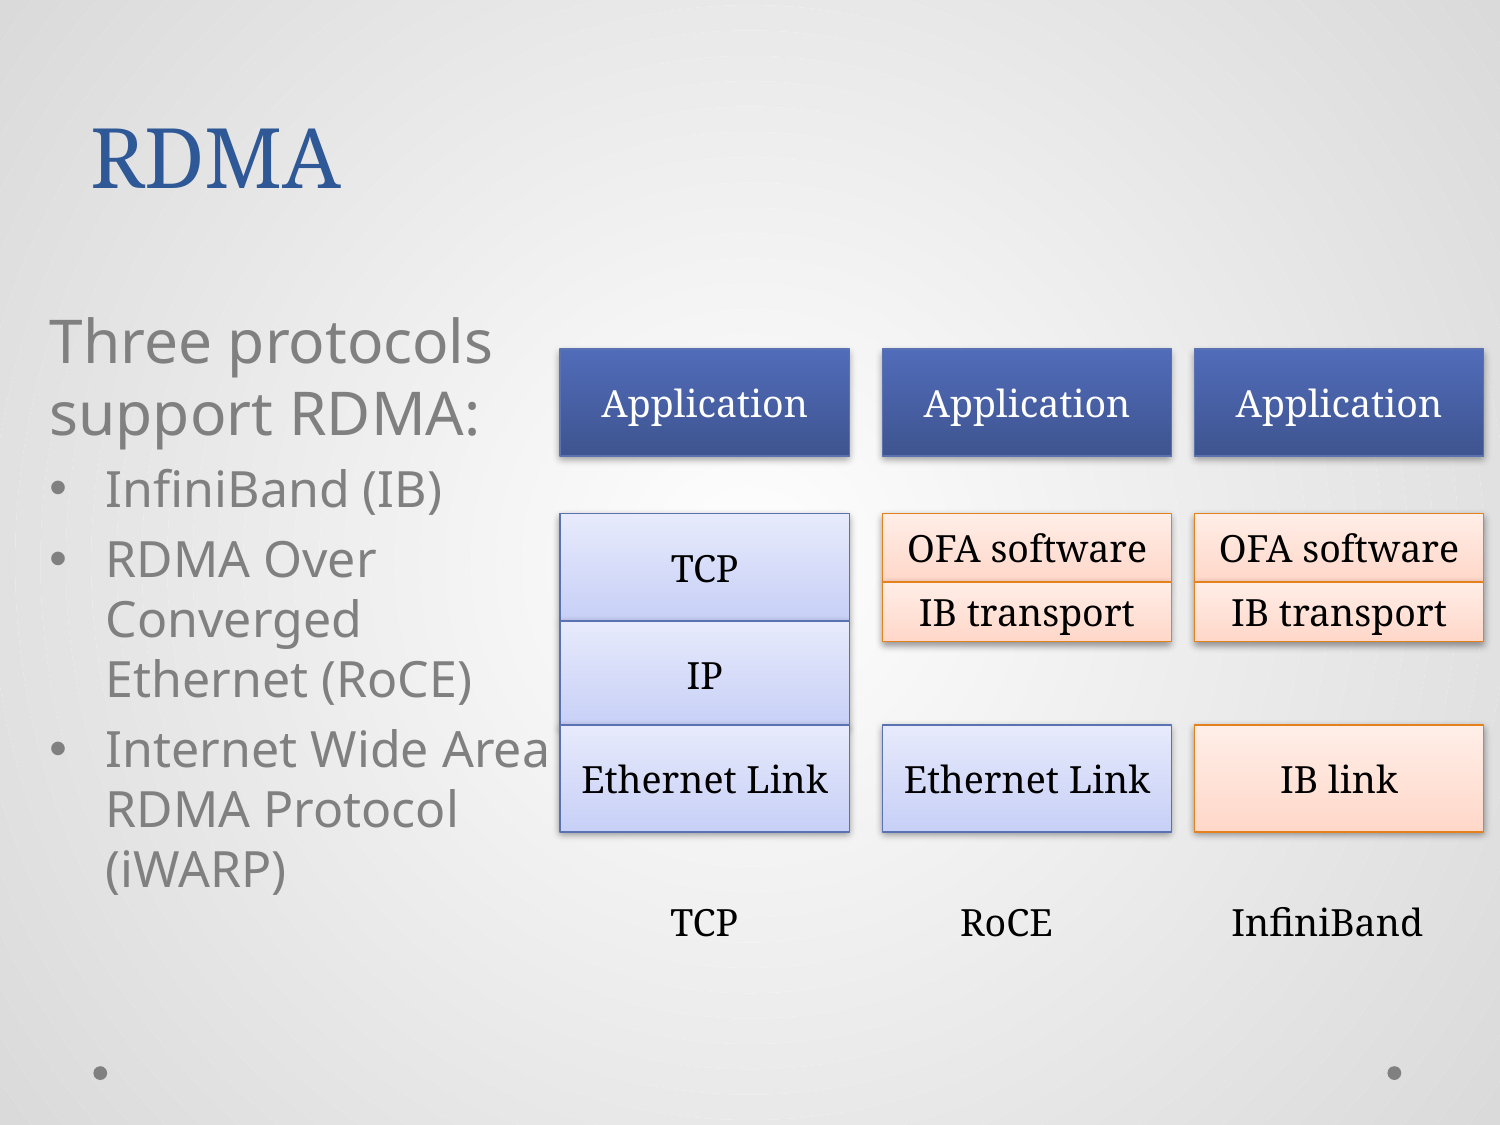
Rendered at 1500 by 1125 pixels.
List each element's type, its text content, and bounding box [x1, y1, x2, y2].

text_box InfiniBand [1216, 891, 1448, 952]
title RDMA [75, 0, 1425, 213]
text_box Ethernet Link [882, 724, 1172, 833]
text_box OFA software [1194, 513, 1484, 580]
text_box IB transport [882, 581, 1172, 642]
text_box Ethernet Link [559, 724, 850, 833]
text_box RoCE [945, 891, 1122, 952]
text_box TCP [559, 513, 850, 619]
text_box TCP [655, 891, 832, 952]
text_box Application [1194, 348, 1484, 457]
text_box OFA software [882, 513, 1172, 580]
text_box Application [882, 348, 1172, 457]
text_box [89, 434, 642, 1057]
text_box Application [559, 348, 850, 457]
list Three protocols support RDMA: InfiniBand (IB) RDMA Over Converged Ethernet (RoCE) Internet Wide Area RDMA Protocol (iWARP) [34, 295, 577, 1014]
text_box IB link [1194, 724, 1484, 833]
text_box IB transport [1194, 581, 1484, 642]
text_box IP [559, 620, 850, 723]
